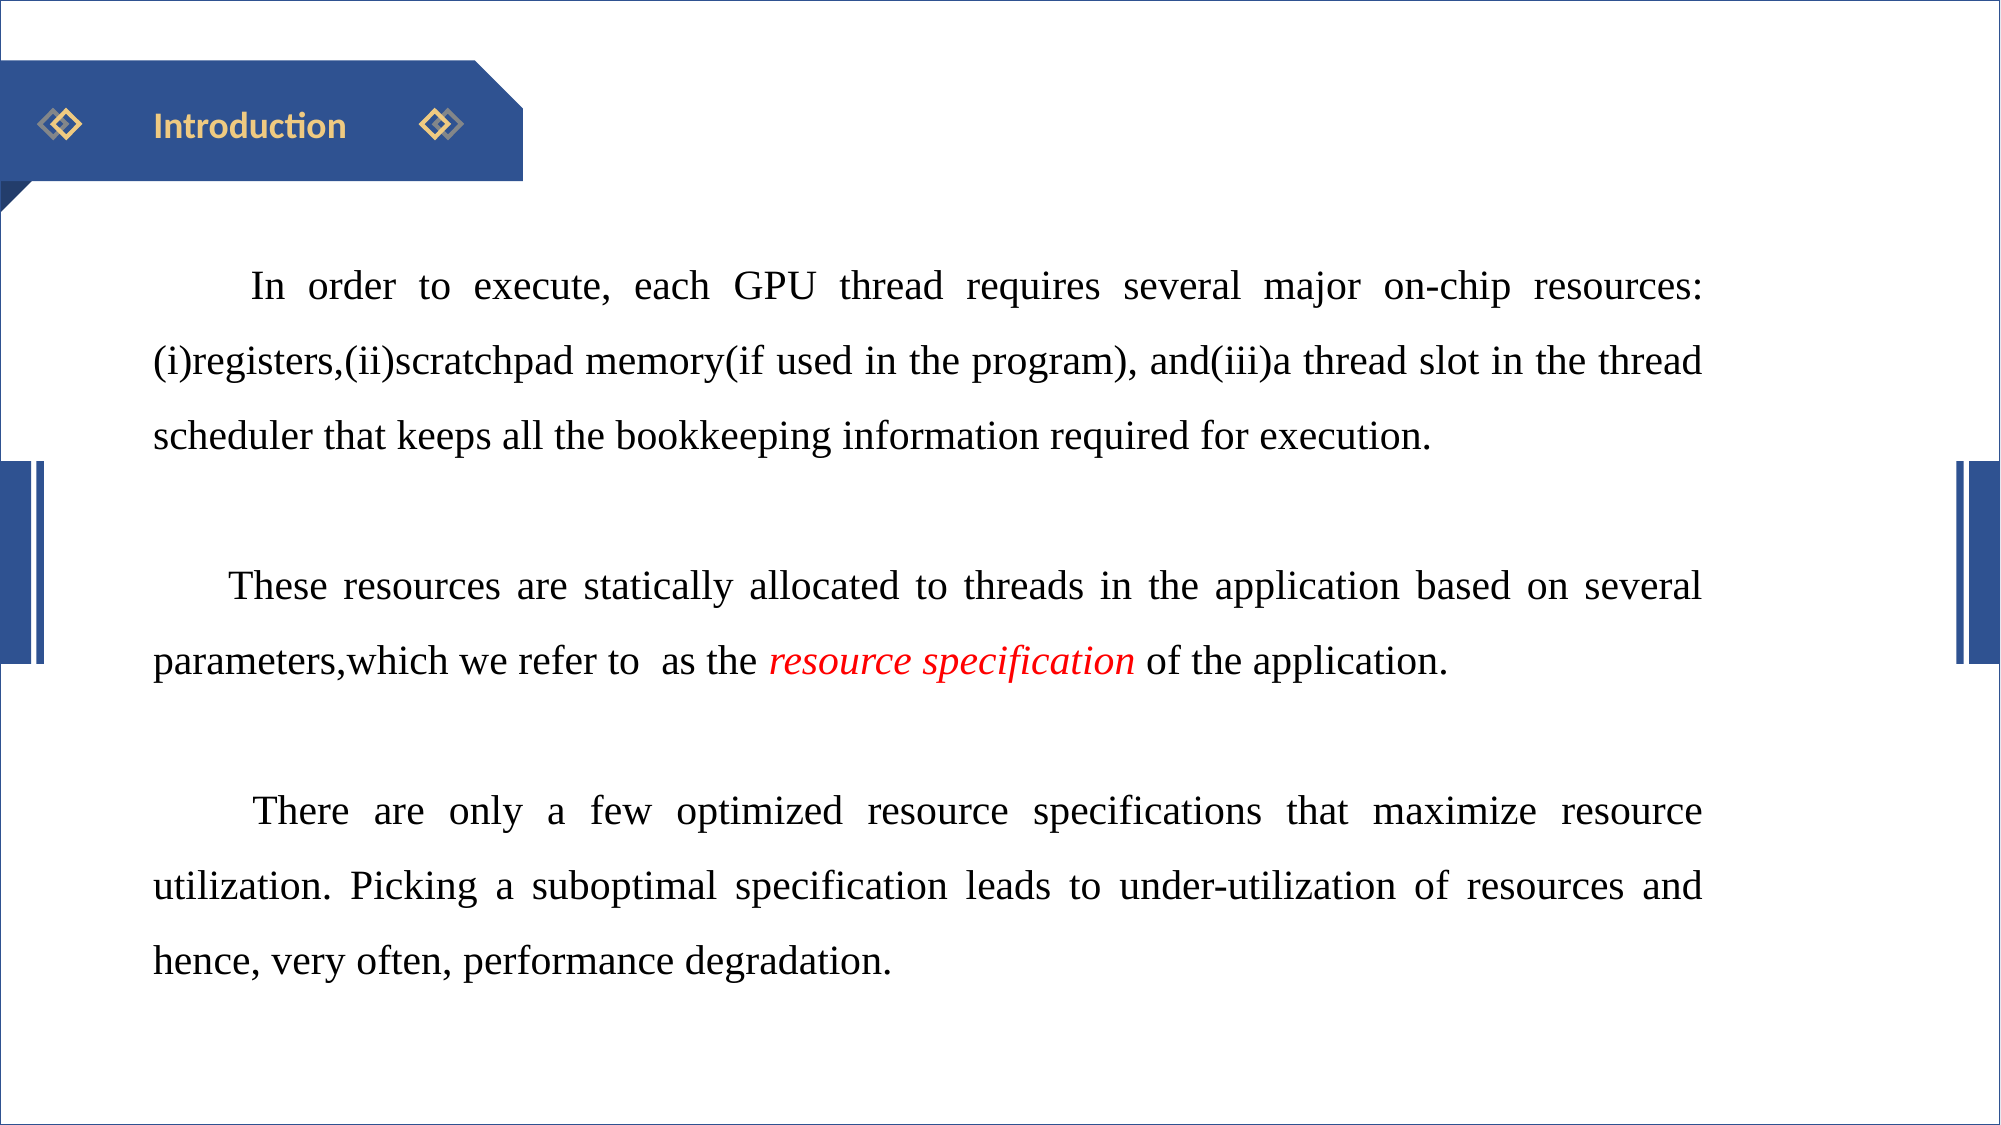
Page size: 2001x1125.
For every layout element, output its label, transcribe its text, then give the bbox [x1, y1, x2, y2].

text_box In order to execute, each GPU thread requires several major on-chip resources: (i)registers,(ii)scratchpad memory(if used in the program), and(iii)a thread slot in the thread scheduler that keeps all the bookkeeping information required for execution. These resources are statically allocated to threads in the application based on several parameters,which we refer to as the resource specification of the application. There are only a few optimized resource specifications that maximize resource utilization. Picking a suboptimal specification leads to under-utilization of resources and hence, very often, performance degradation. [138, 225, 1720, 991]
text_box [425, 114, 458, 134]
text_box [43, 114, 76, 134]
text_box Introduction [138, 93, 363, 154]
